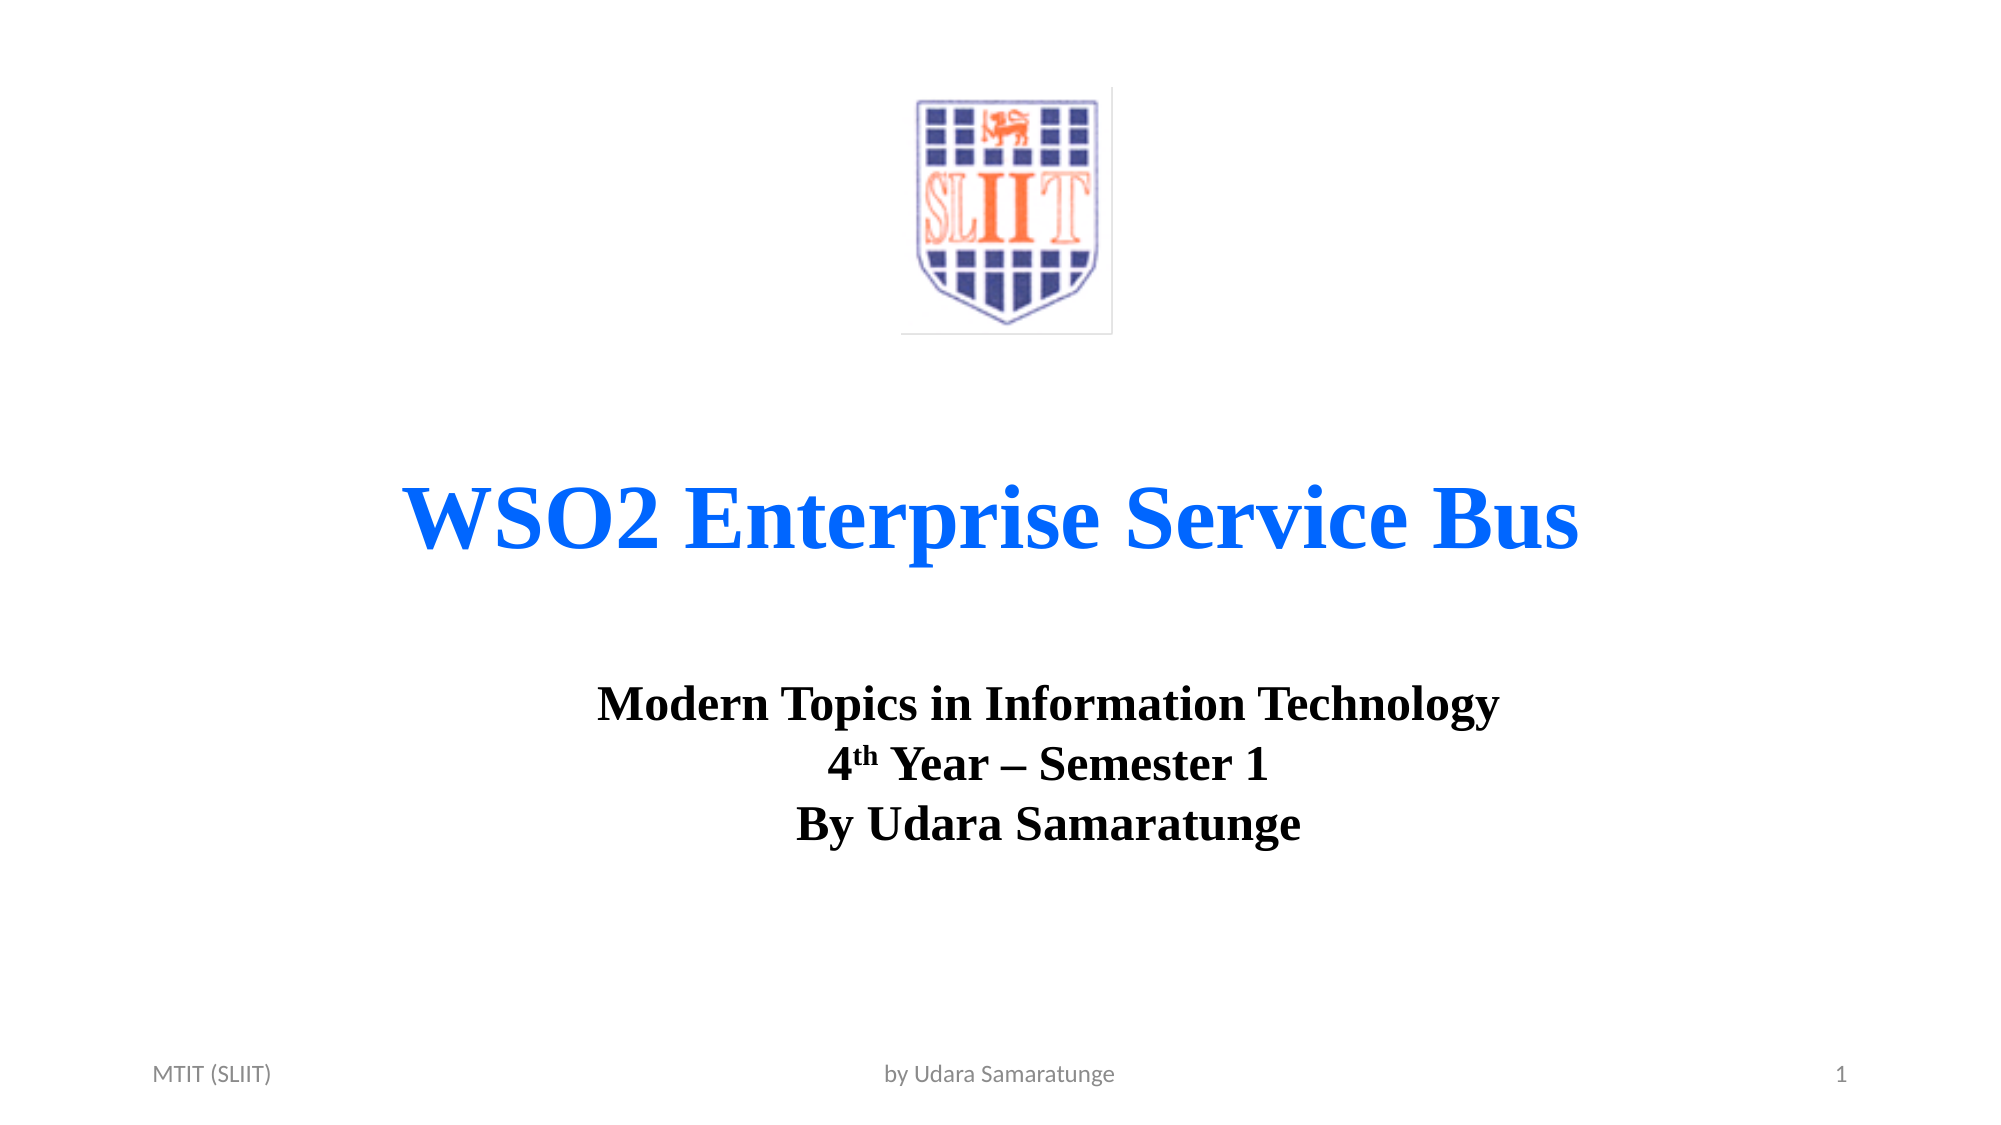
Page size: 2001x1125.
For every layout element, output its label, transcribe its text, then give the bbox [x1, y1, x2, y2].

footer by Udara Samaratunge [662, 1042, 1338, 1103]
title WSO2 Enterprise Service Bus [249, 336, 1734, 576]
text_box Modern Topics in Information Technology 4th Year – Semester 1 By Udara Samaratunge [540, 662, 1557, 858]
slide_number MTIT (SLIIT) [137, 1042, 588, 1103]
picture [901, 87, 1115, 337]
slide_number 1 [1412, 1042, 1863, 1103]
